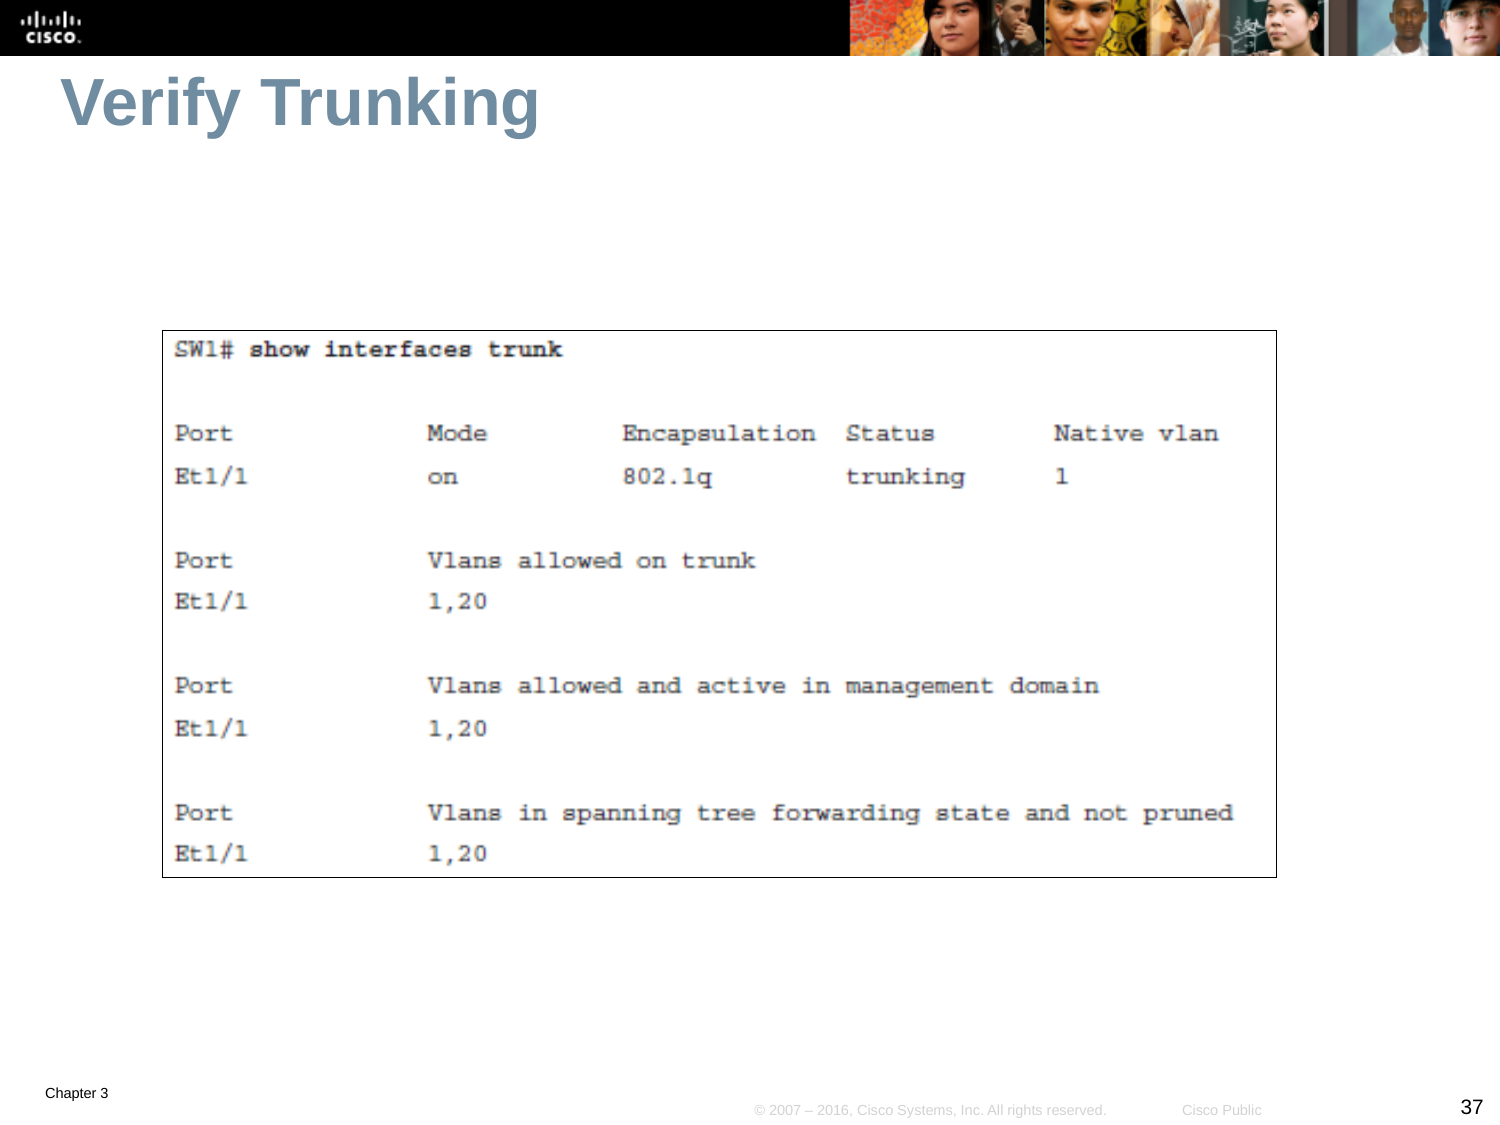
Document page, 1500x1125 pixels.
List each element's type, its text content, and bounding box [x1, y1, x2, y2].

picture [162, 330, 1277, 878]
picture [0, 0, 1500, 56]
title Verify Trunking [45, 59, 1444, 182]
